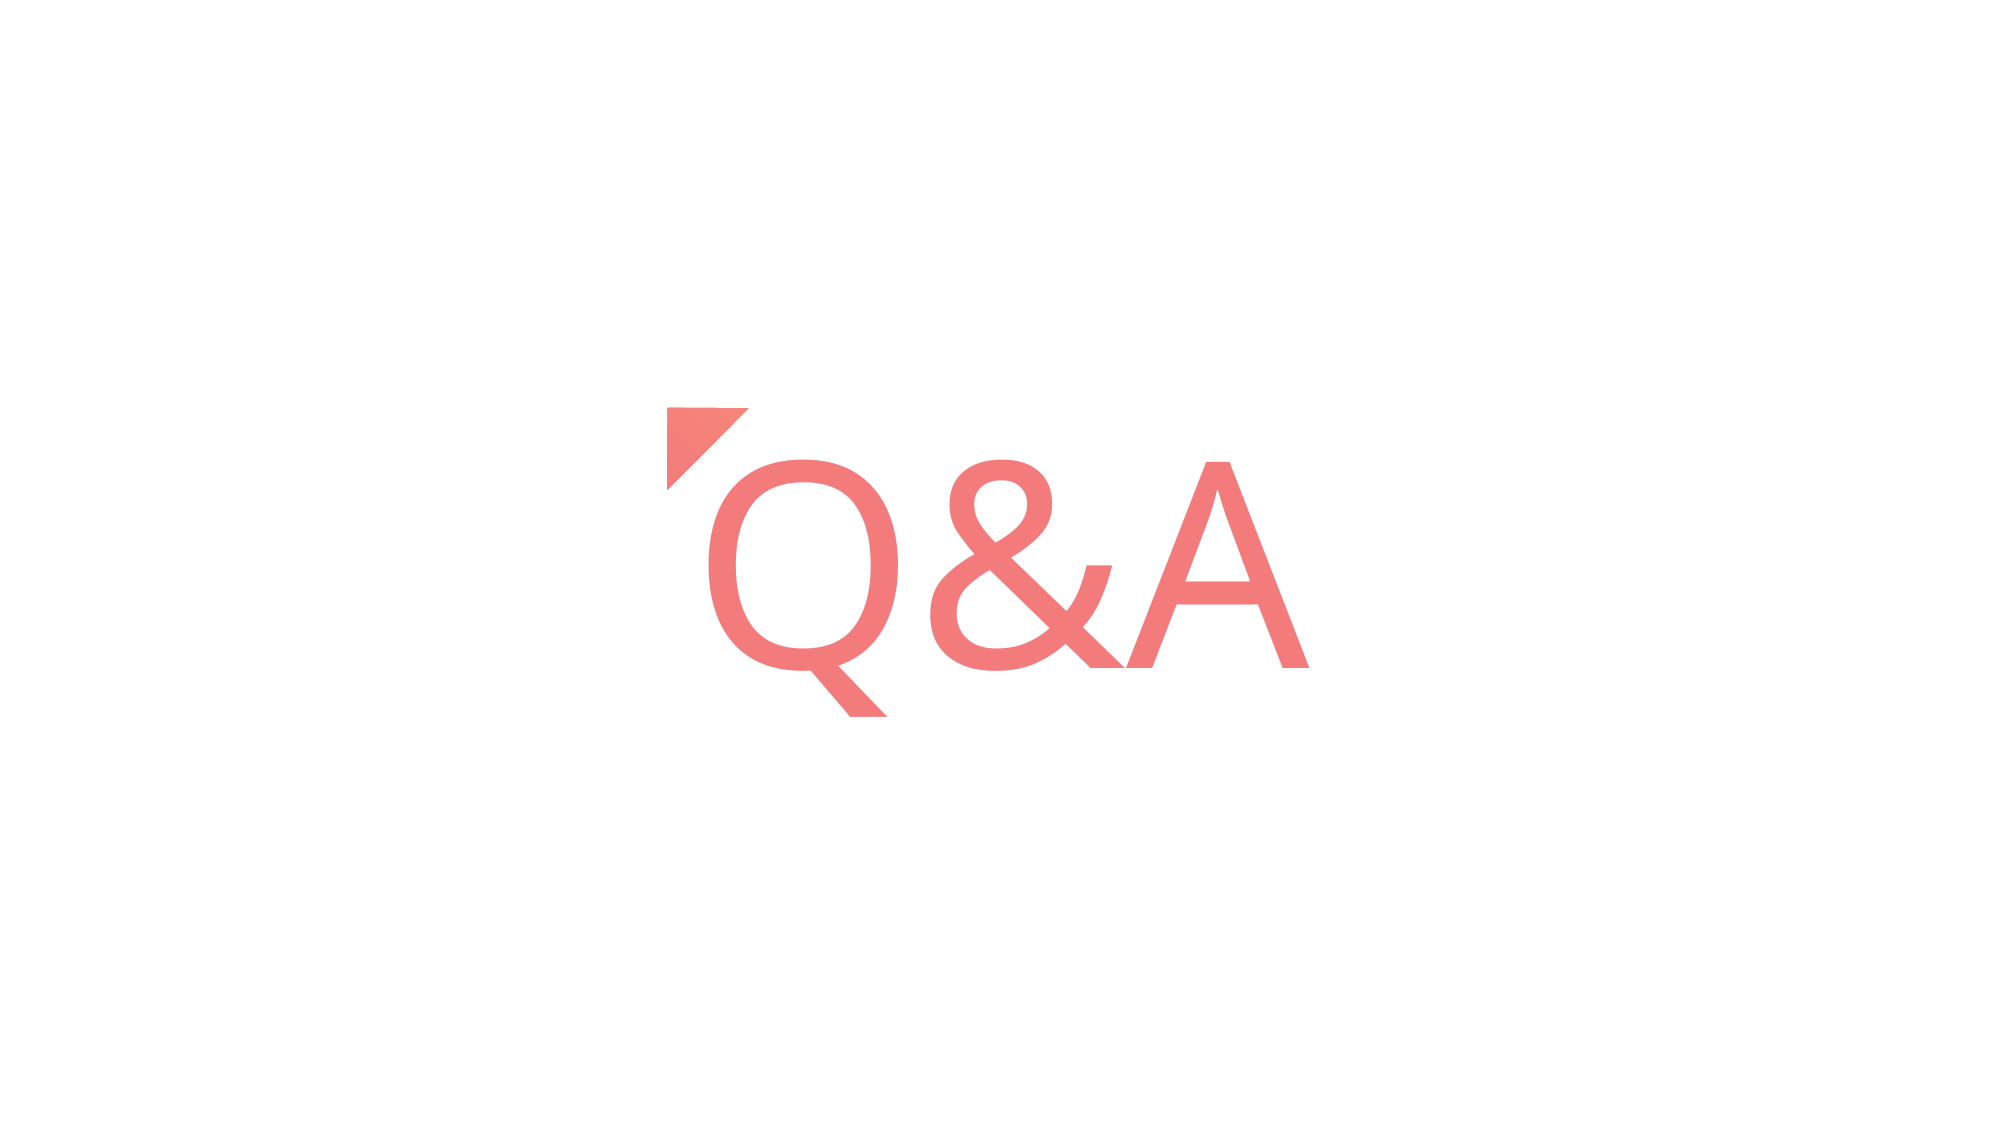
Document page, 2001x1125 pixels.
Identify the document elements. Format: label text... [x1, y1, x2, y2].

text_box [666, 406, 752, 493]
text_box Q&A [676, 373, 1325, 734]
